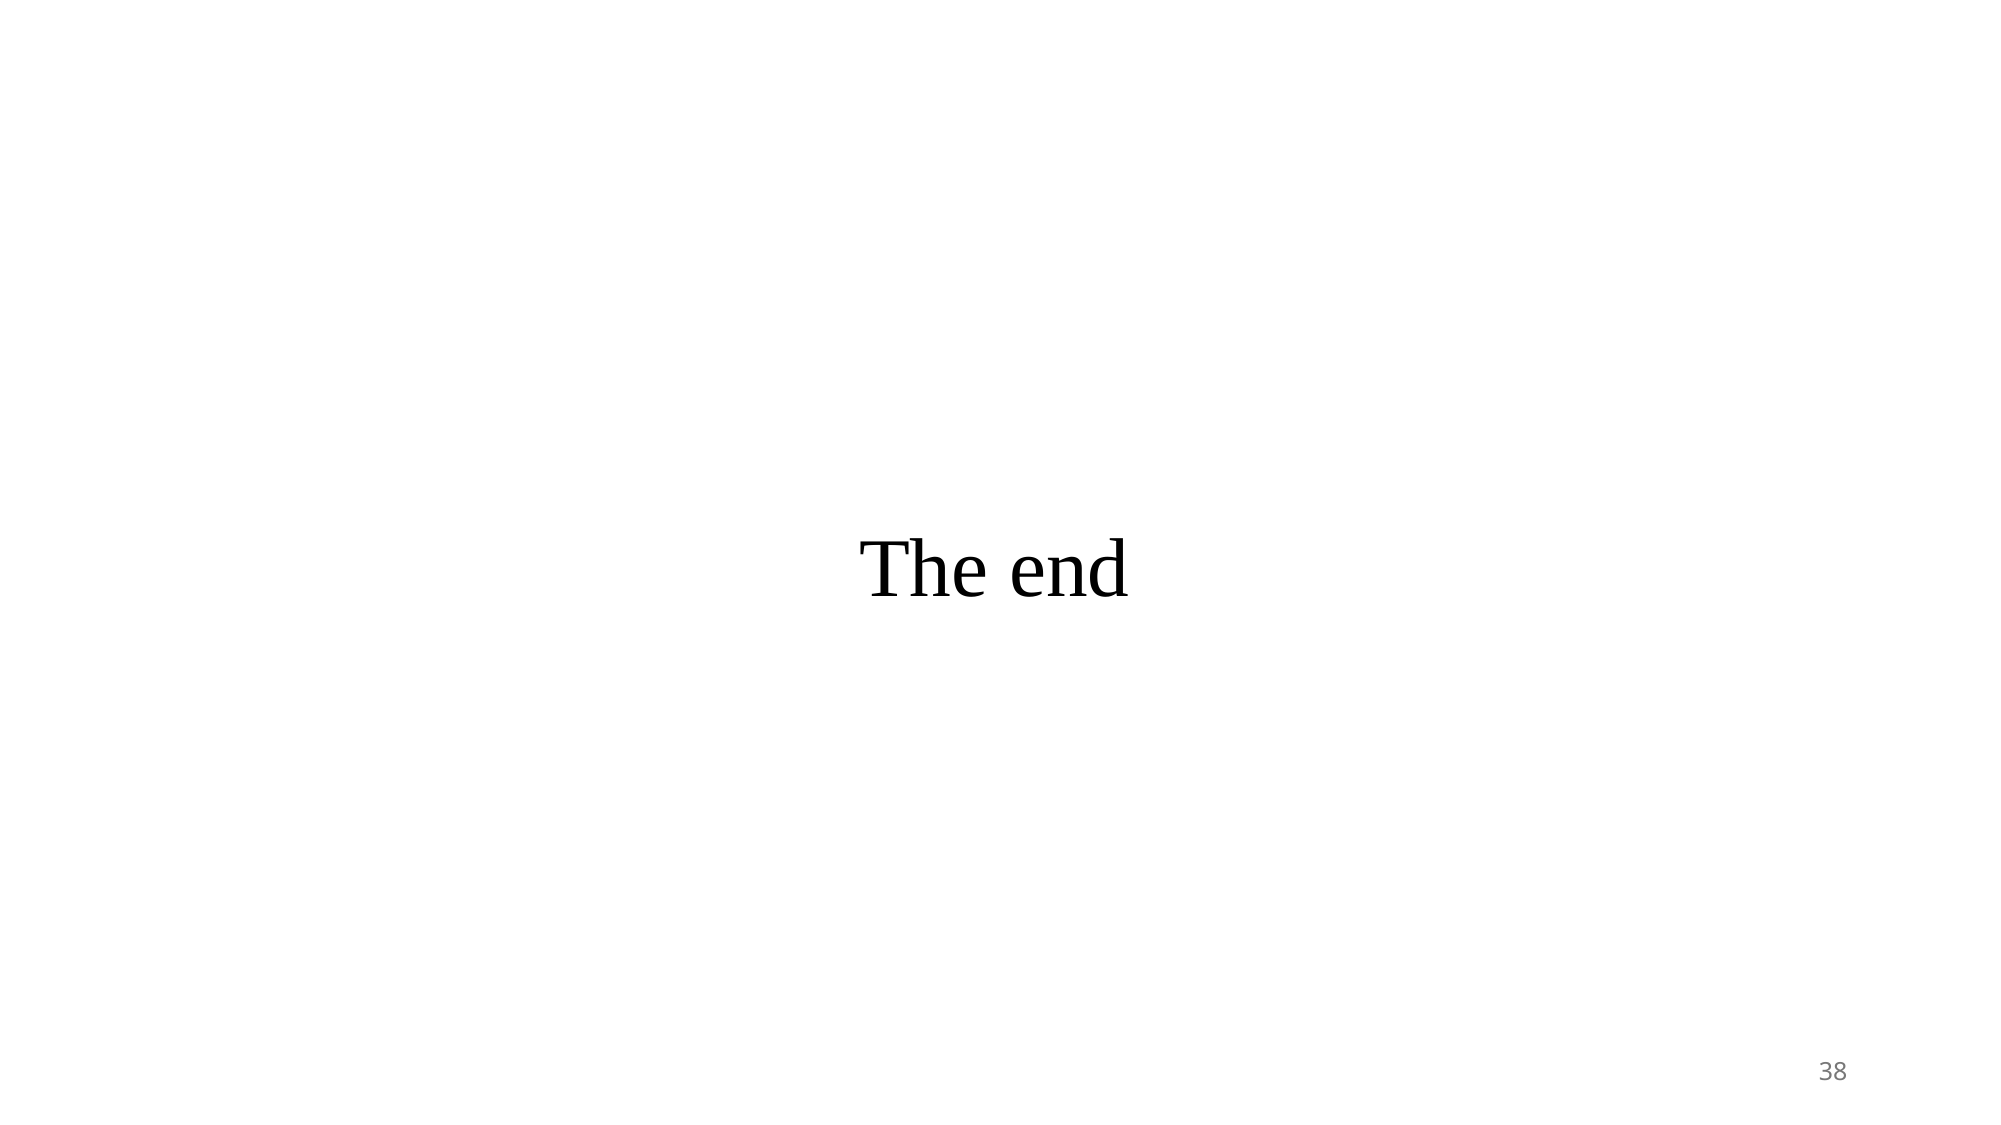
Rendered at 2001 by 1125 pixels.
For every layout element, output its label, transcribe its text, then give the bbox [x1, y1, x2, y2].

list The end [844, 516, 1156, 609]
slide_number 38 [1412, 1042, 1863, 1103]
